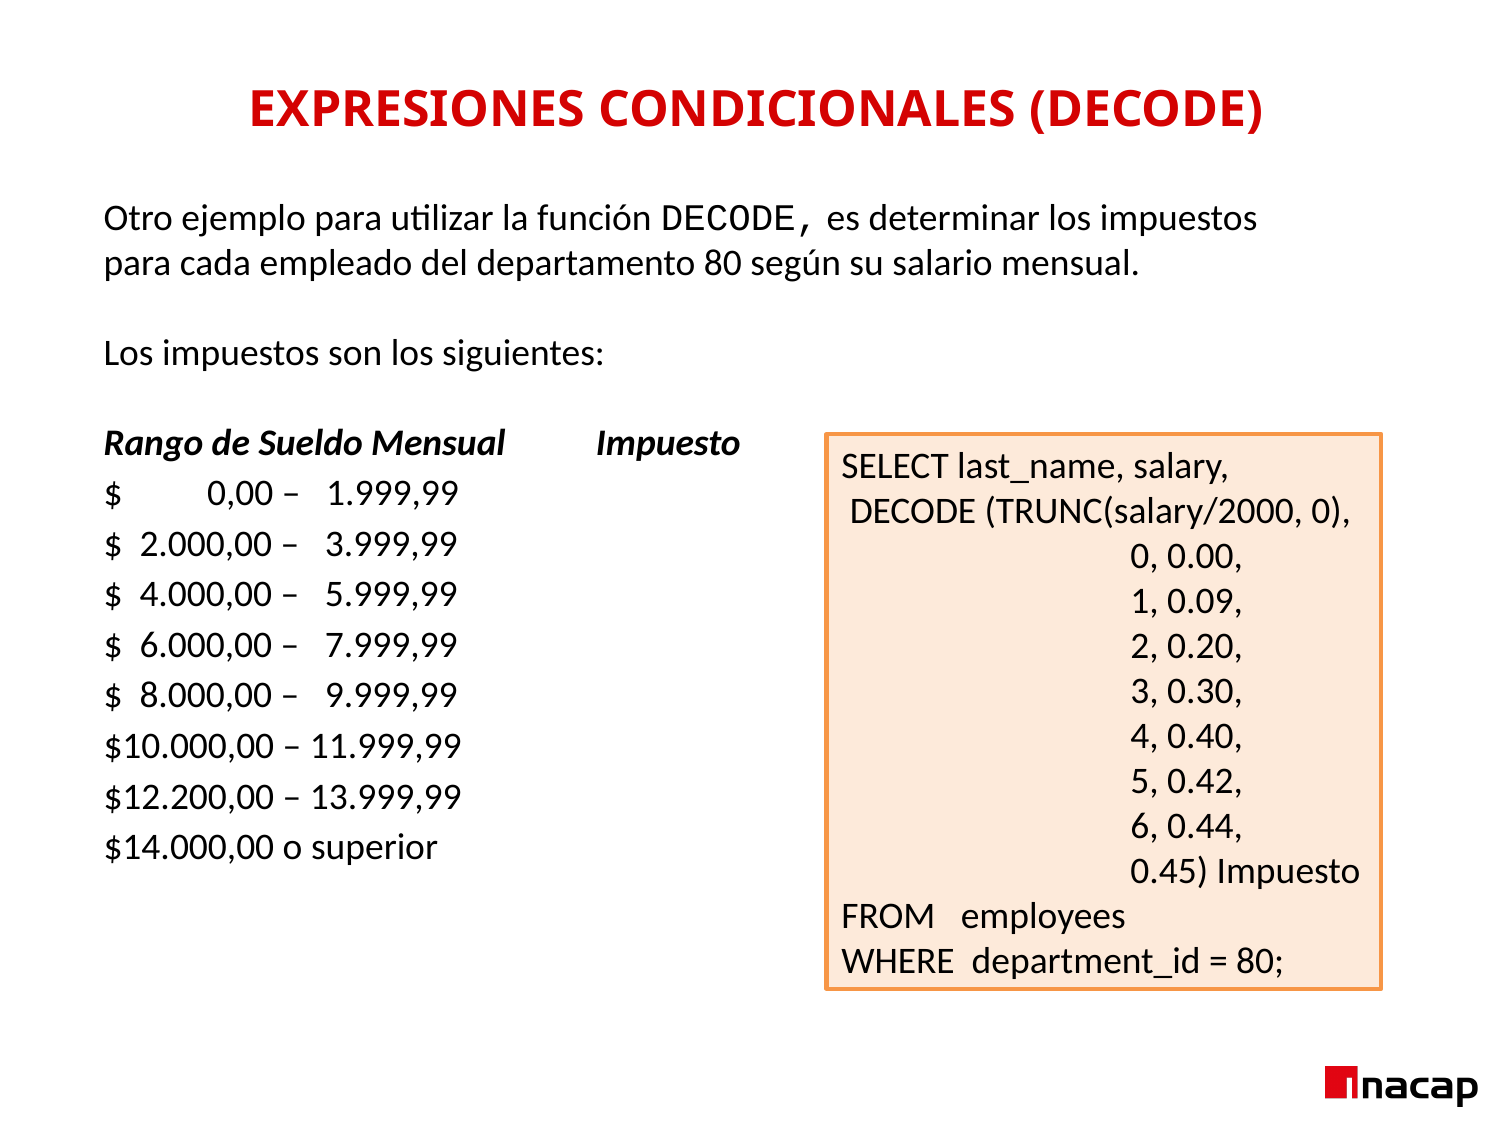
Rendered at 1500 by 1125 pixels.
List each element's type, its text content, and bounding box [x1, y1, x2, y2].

title EXPRESIONES CONDICIONALES (DECODE) [154, 52, 1358, 160]
picture [1325, 1065, 1478, 1108]
text_box Otro ejemplo para utilizar la función DECODE, es determinar los impuestos para cada empleado del departamento 80 según su salario mensual. Los impuestos son los siguientes: Rango de Sueldo Mensual Impuesto $ 0,00 – 1.999,99 00% $ 2.000,00 – 3.999,99 09% $ 4.000,00 – 5.999,99 20% $ 6.000,00 – 7.999,99 30% $ 8.000,00 – 9.999,99 40% $10.000,00 – 11.999,99 42% $12.200,00 – 13.999,99 44% $14.000,00 o superior 45% [13, 185, 1310, 875]
text_box SELECT last_name, salary, DECODE (TRUNC(salary/2000, 0), 0, 0.00, 1, 0.09, 2, 0.20, 3, 0.30, 4, 0.40, 5, 0.42, 6, 0.44, 0.45) Impuesto FROM employees WHERE department_id = 80; [824, 432, 1383, 991]
